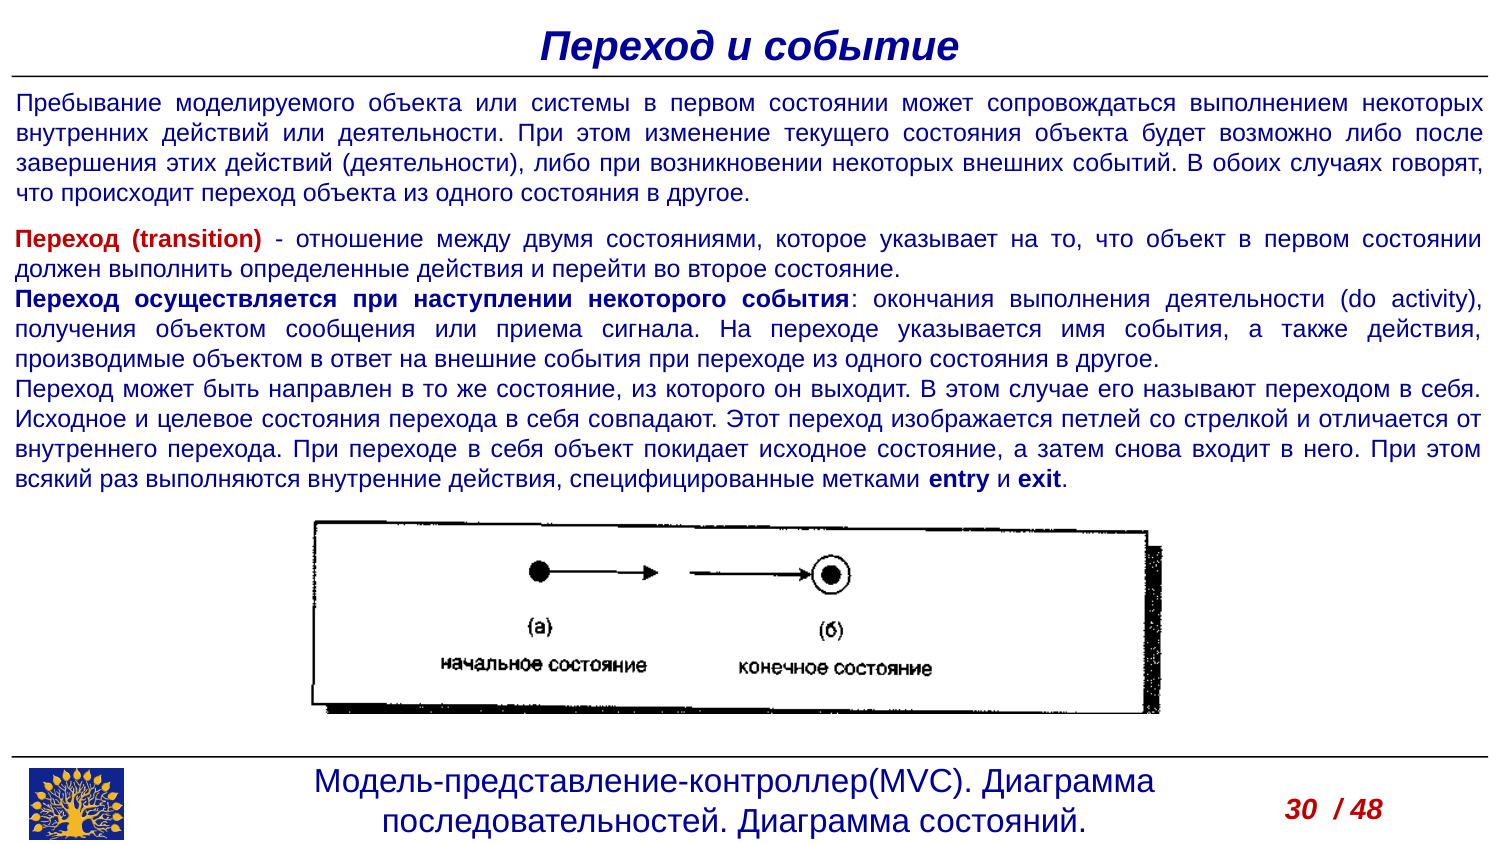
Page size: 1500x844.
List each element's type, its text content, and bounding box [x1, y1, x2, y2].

text_box Переход (transition) - отношение между двумя состояниями, которое указывает на то, что объект в первом состоянии должен выполнить определенные действия и перейти во второе состояние. Переход осуществляется при наступлении некоторого события: окончания выполнения деятельности (do activity), получения объектом сообщения или приема сигнала. На переходе указывается имя события, а также действия, производимые объектом в ответ на внешние события при переходе из одного состояния в другое. Переход может быть направлен в то же состояние, из которого он выходит. В этом случае его называют переходом в себя. Исходное и целевое состояния перехода в себя совпадают. Этот переход изображается петлей со стрелкой и отличается от внутреннего перехода. При переходе в себя объект покидает исходное состояние, а затем снова входит в него. При этом всякий раз выполняются внутренние действия, специфицированные метками entry и exit. [0, 215, 1499, 500]
picture [29, 768, 124, 840]
picture [309, 501, 1191, 715]
text_box Пребывание моделируемого объекта или системы в первом состоянии может сопровождаться выполнением некоторых внутренних действий или деятельности. При этом изменение текущего состояния объекта будет возможно либо после завершения этих действий (деятельности), либо при возникновении некоторых внешних событий. В обоих случаях говорят, что происходит переход объекта из одного состояния в другое. [1, 80, 1500, 214]
text_box Переход и событие [0, 11, 1500, 80]
